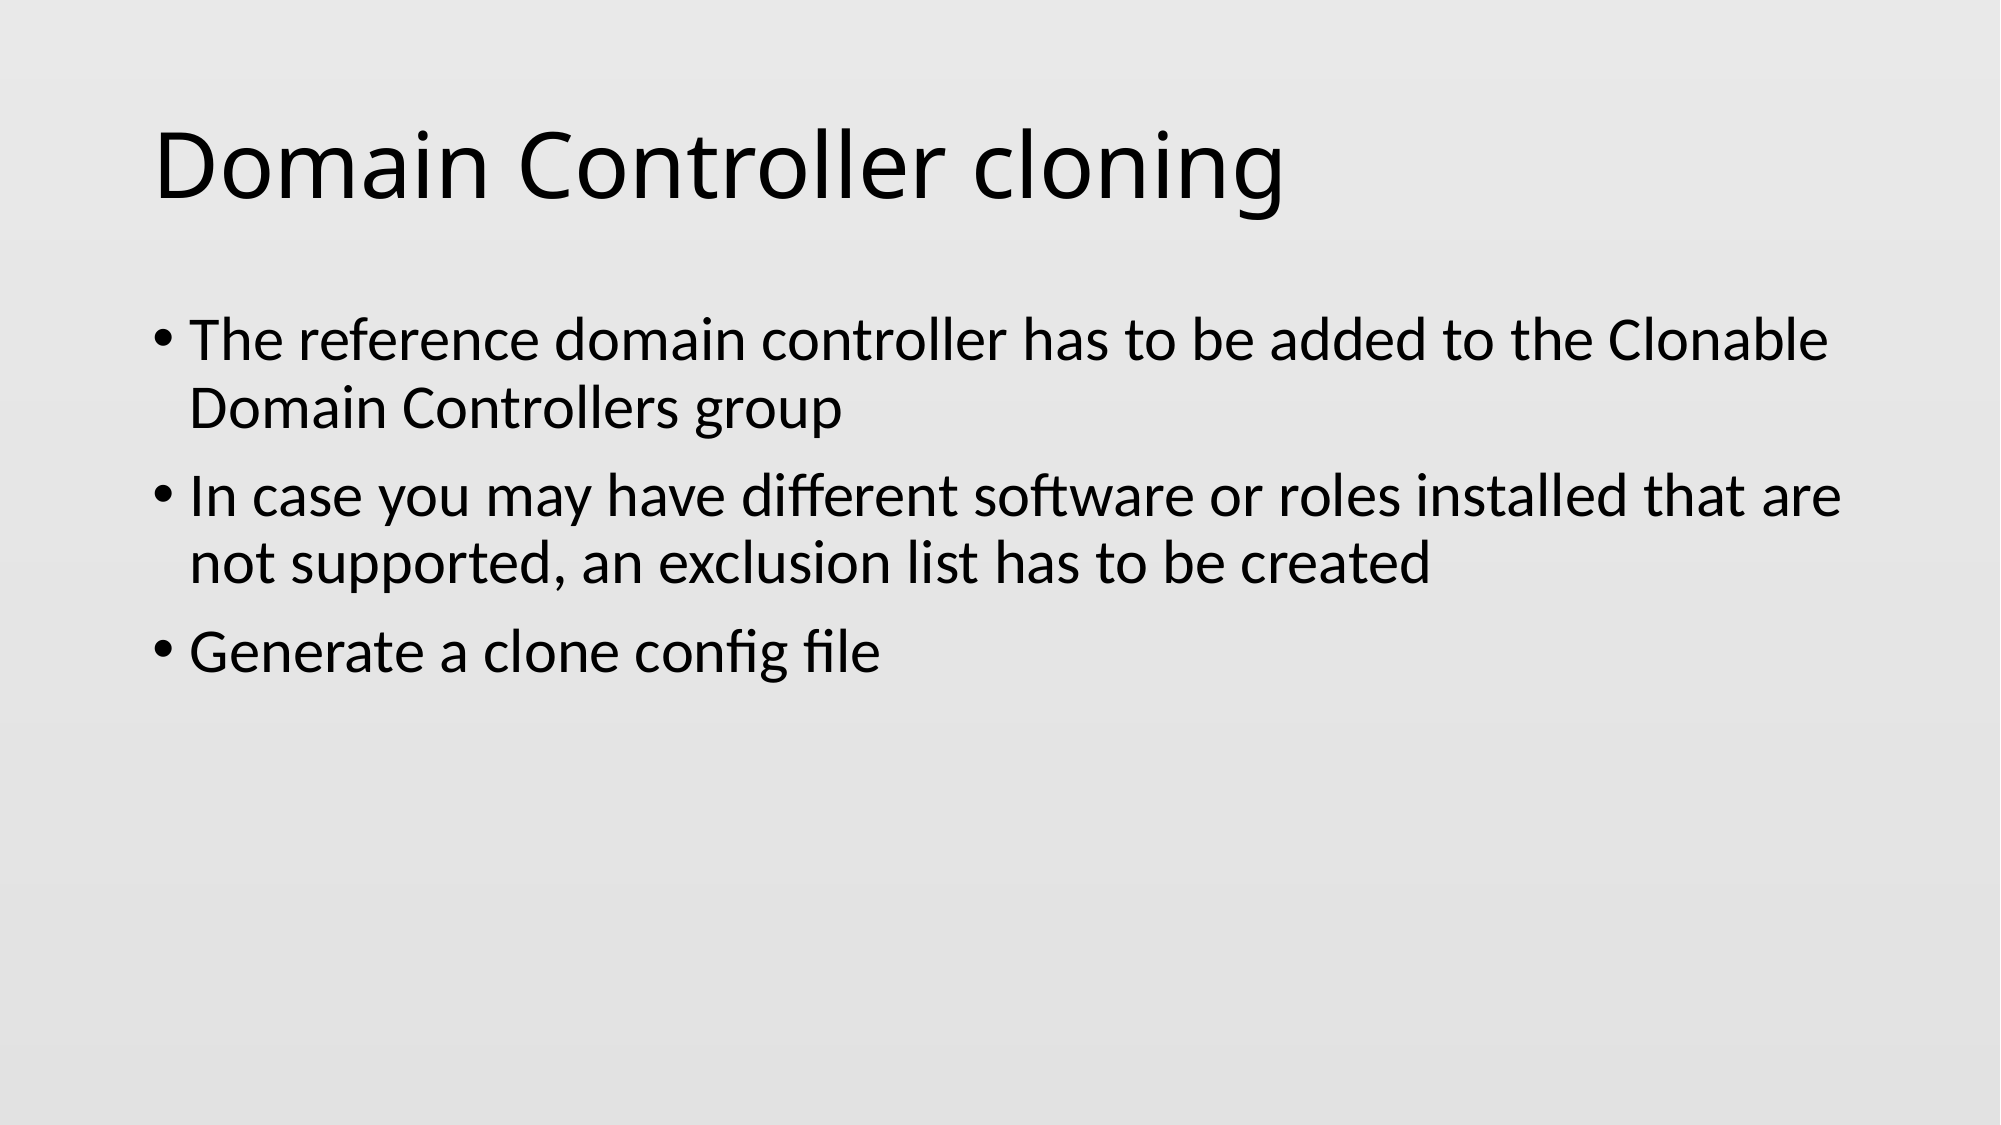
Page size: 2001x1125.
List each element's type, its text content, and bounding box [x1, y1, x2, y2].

list The reference domain controller has to be added to the Clonable Domain Controllers group In case you may have different software or roles installed that are not supported, an exclusion list has to be created Generate a clone config file [137, 299, 1863, 1014]
title Domain Controller cloning [137, 59, 1863, 278]
